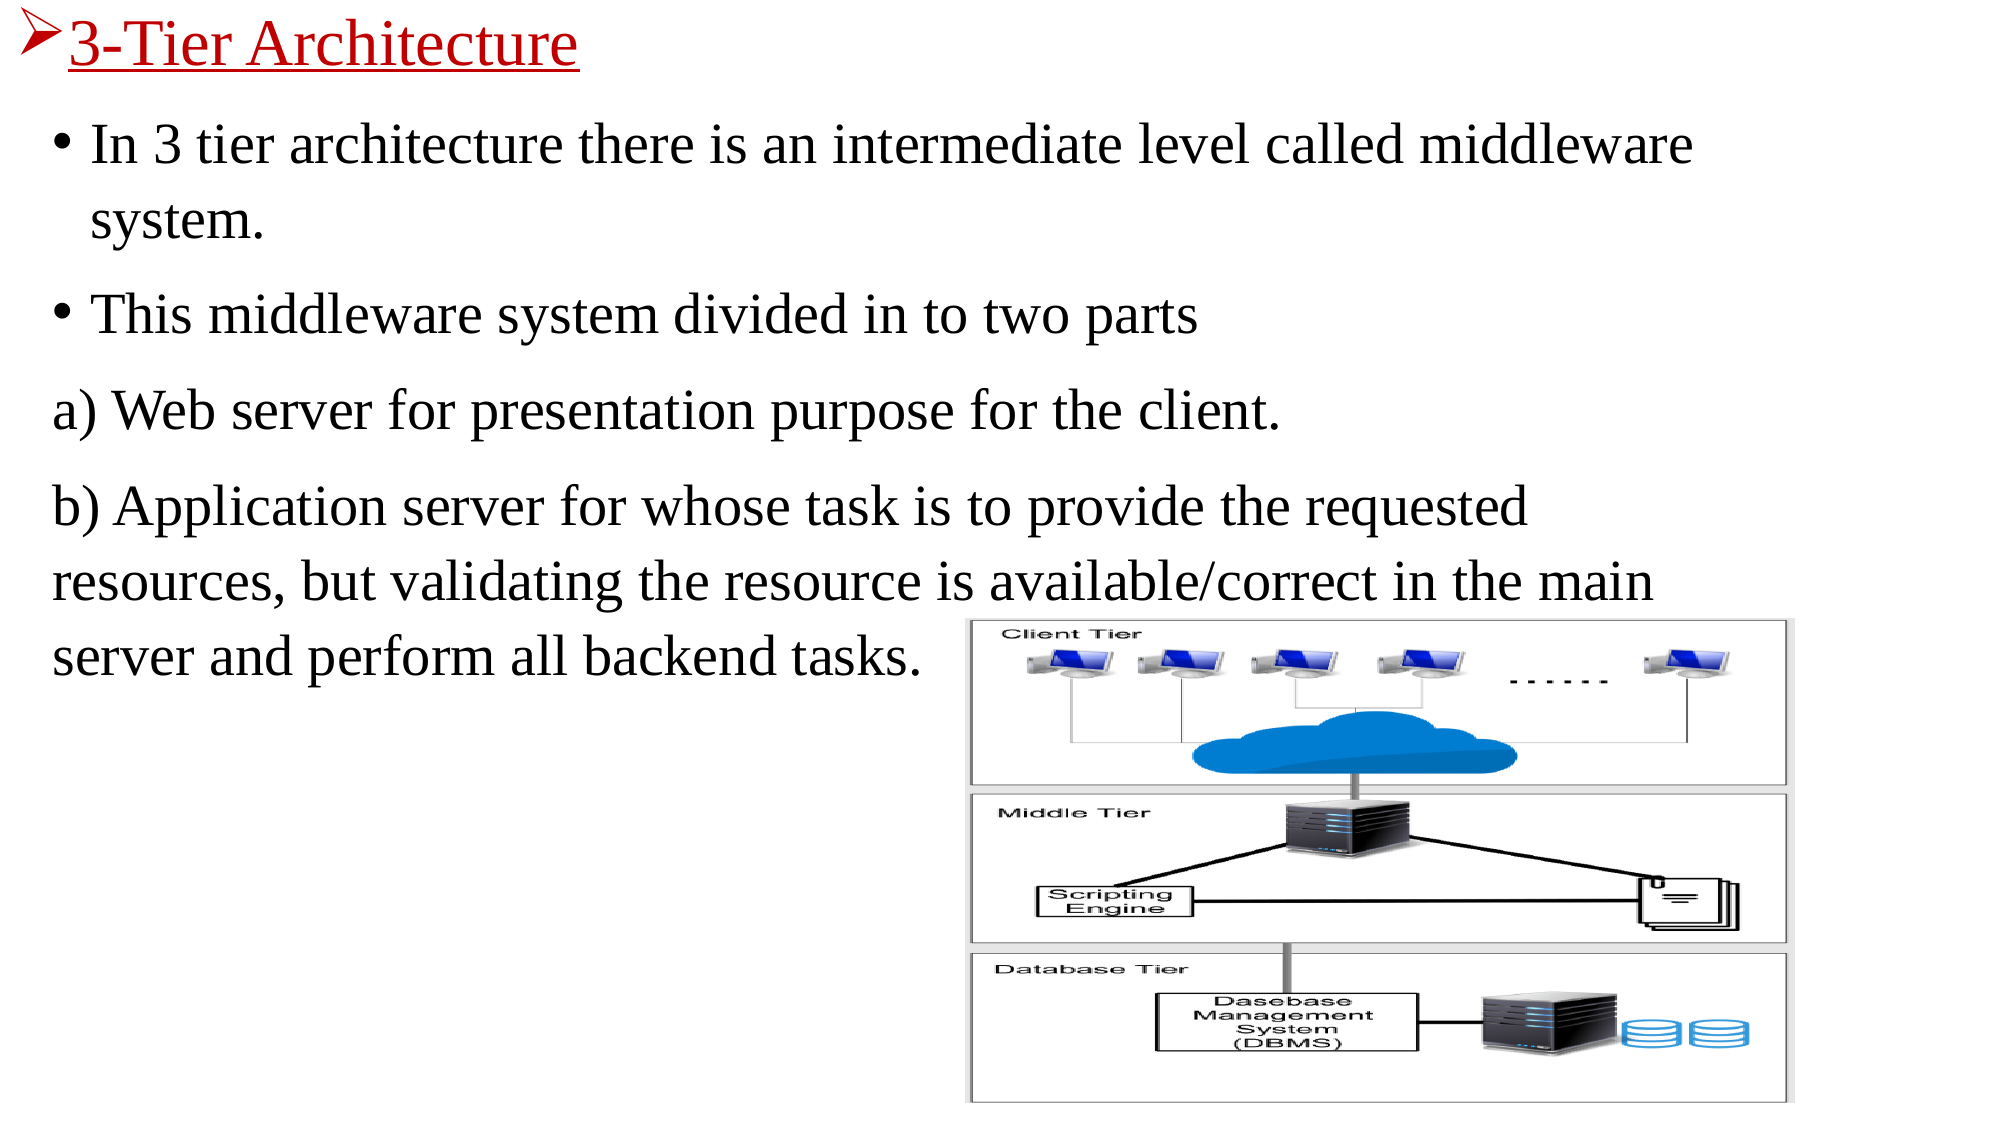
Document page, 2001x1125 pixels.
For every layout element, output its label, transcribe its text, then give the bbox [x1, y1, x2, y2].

list 3-Tier Architecture In 3 tier architecture there is an intermediate level called middleware system. This middleware system divided in to two parts a) Web server for presentation purpose for the client. b) Application server for whose task is to provide the requested resources, but validating the resource is available/correct in the main server and perform all backend tasks. [0, 0, 1725, 714]
picture [964, 618, 1795, 1103]
